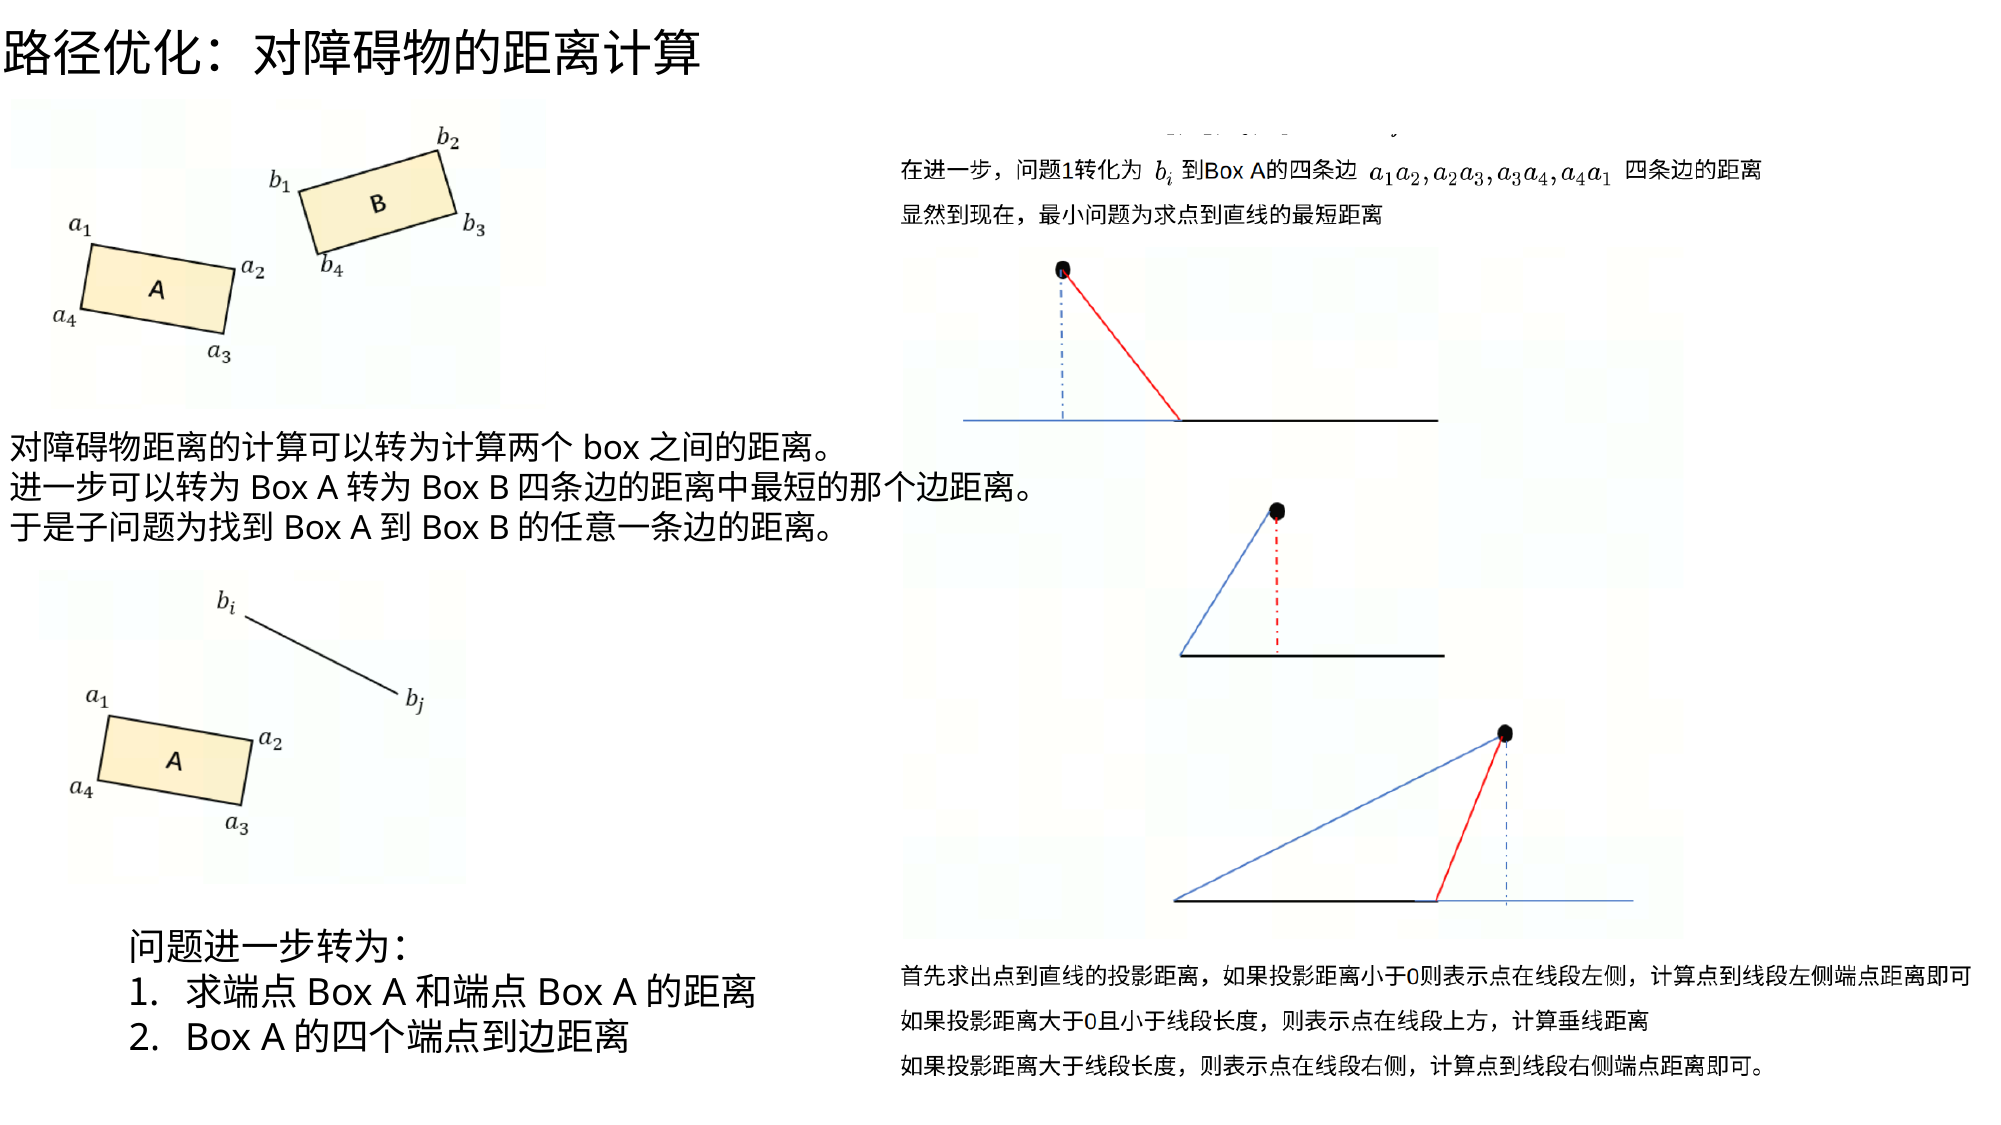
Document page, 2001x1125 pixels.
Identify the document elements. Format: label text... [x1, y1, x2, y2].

text_box 对障碍物距离的计算可以转为计算两个box之间的距离。 进一步可以转为Box A转为Box B四条边的距离中最短的那个边距离。 于是子问题为找到Box A到Box B的任意一条边的距离。 [0, 418, 867, 554]
picture [867, 134, 2000, 1111]
picture [34, 569, 466, 884]
text_box 路径优化：对障碍物的距离计算 [0, 14, 730, 90]
picture [11, 99, 546, 419]
